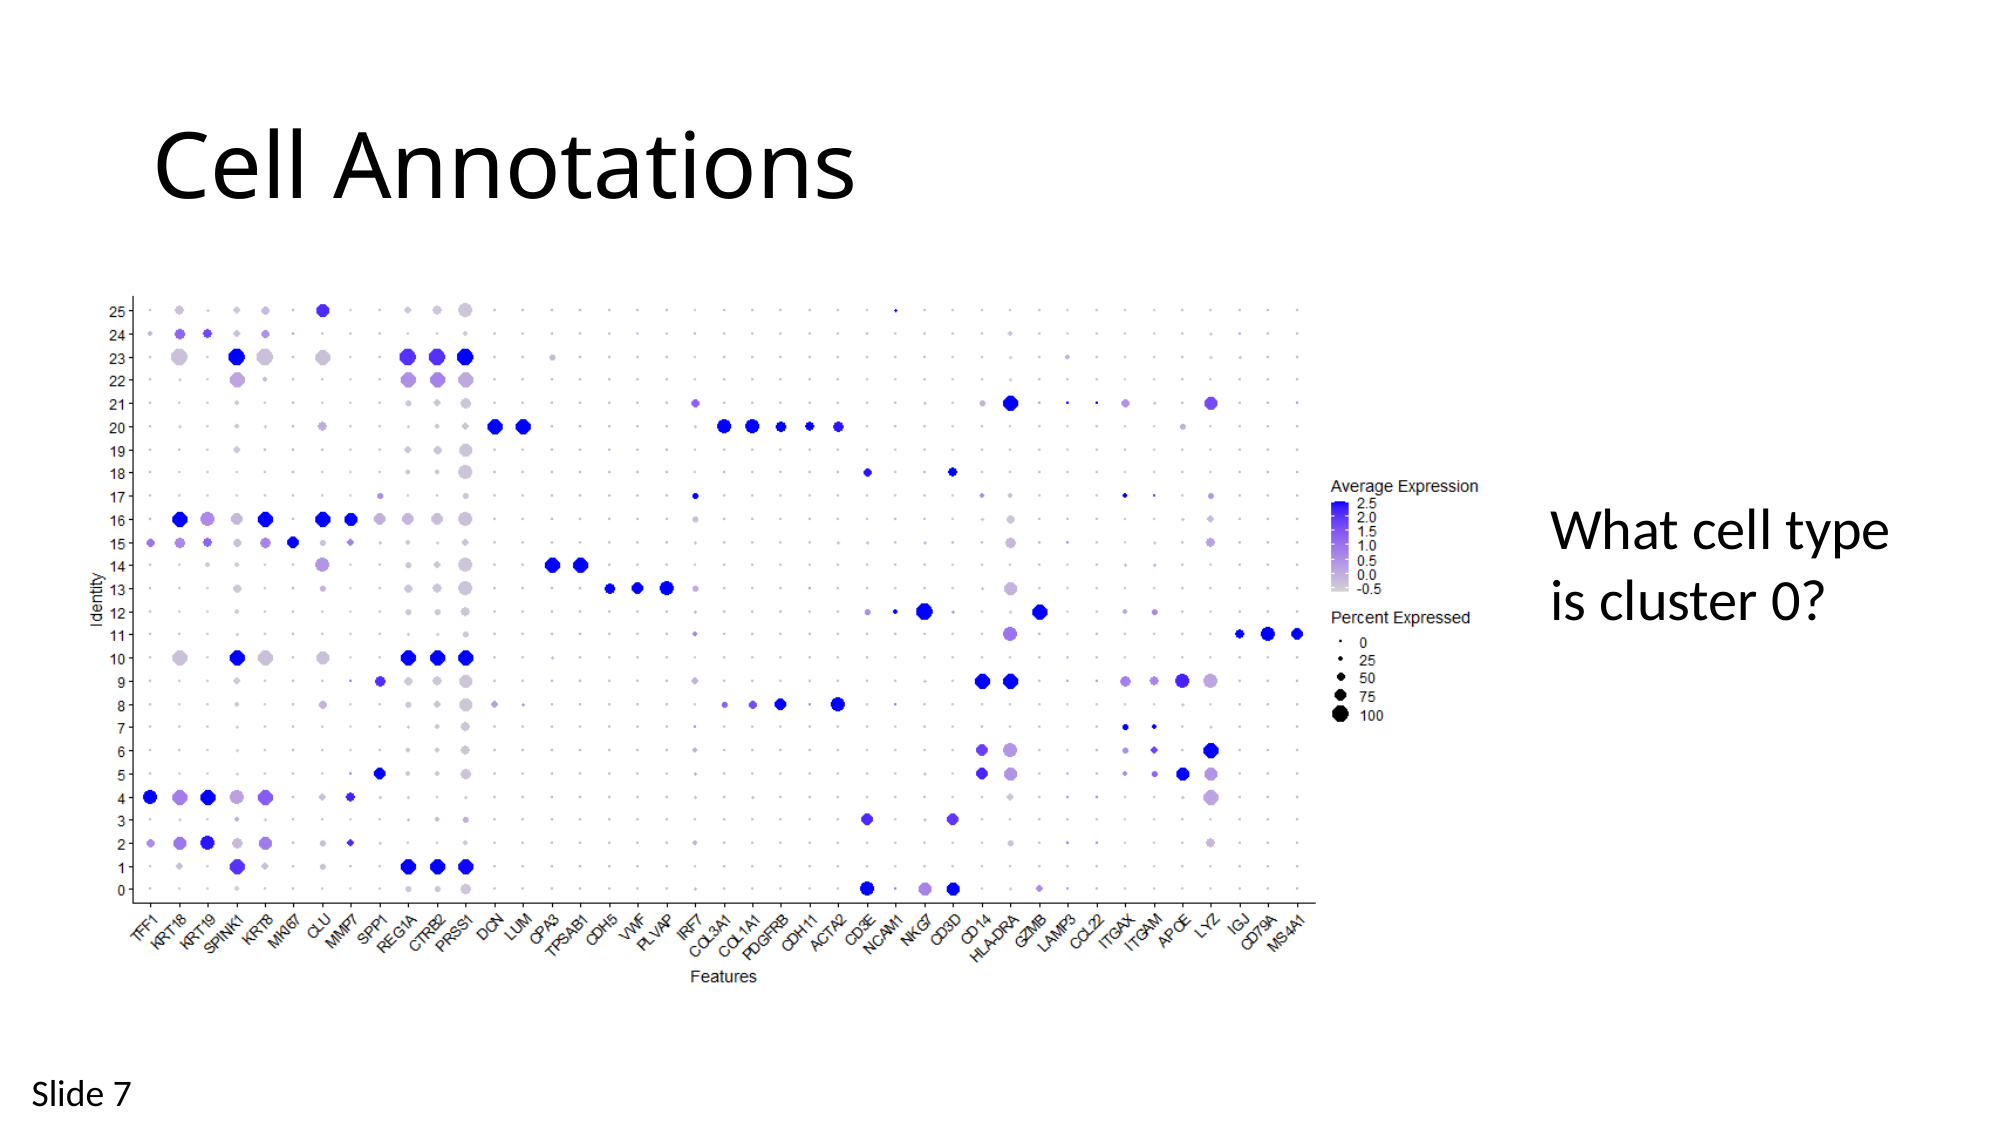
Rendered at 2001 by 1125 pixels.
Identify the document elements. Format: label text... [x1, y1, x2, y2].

picture [81, 289, 1487, 993]
text_box What cell type is cluster 0? [1535, 484, 1919, 639]
title Cell Annotations [137, 59, 1863, 278]
text_box Slide 7 [16, 1061, 186, 1121]
